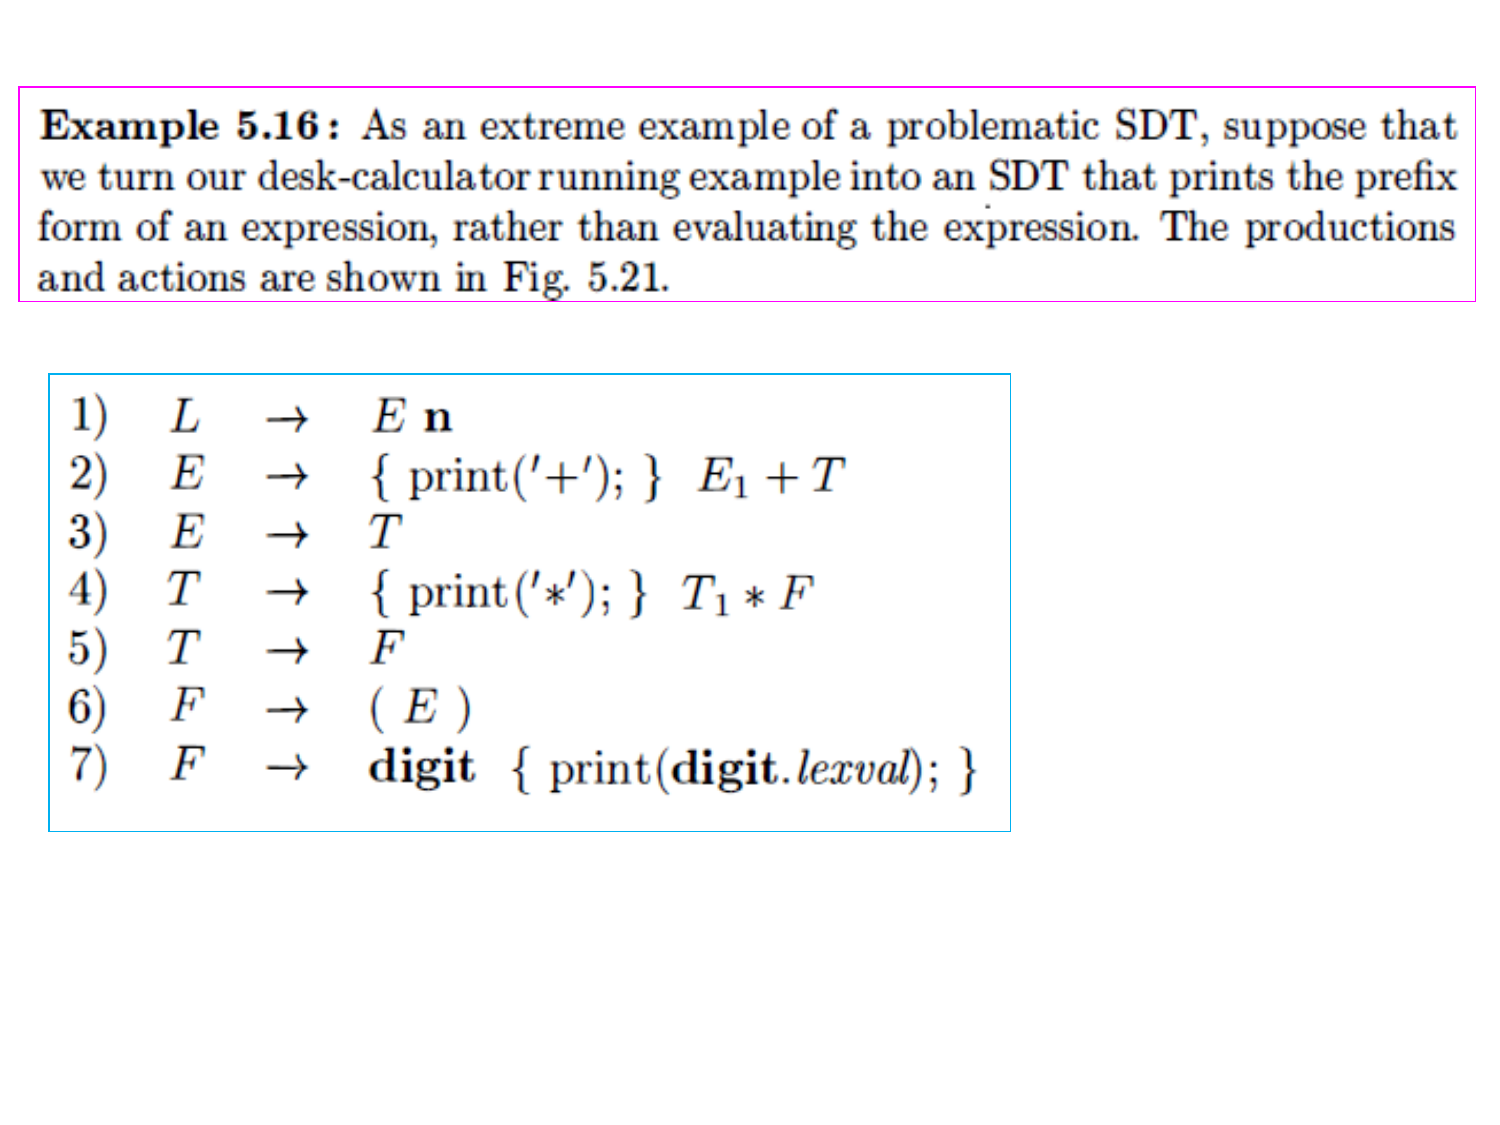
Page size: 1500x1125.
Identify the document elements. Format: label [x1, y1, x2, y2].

picture [19, 87, 1476, 302]
picture [51, 376, 1009, 830]
